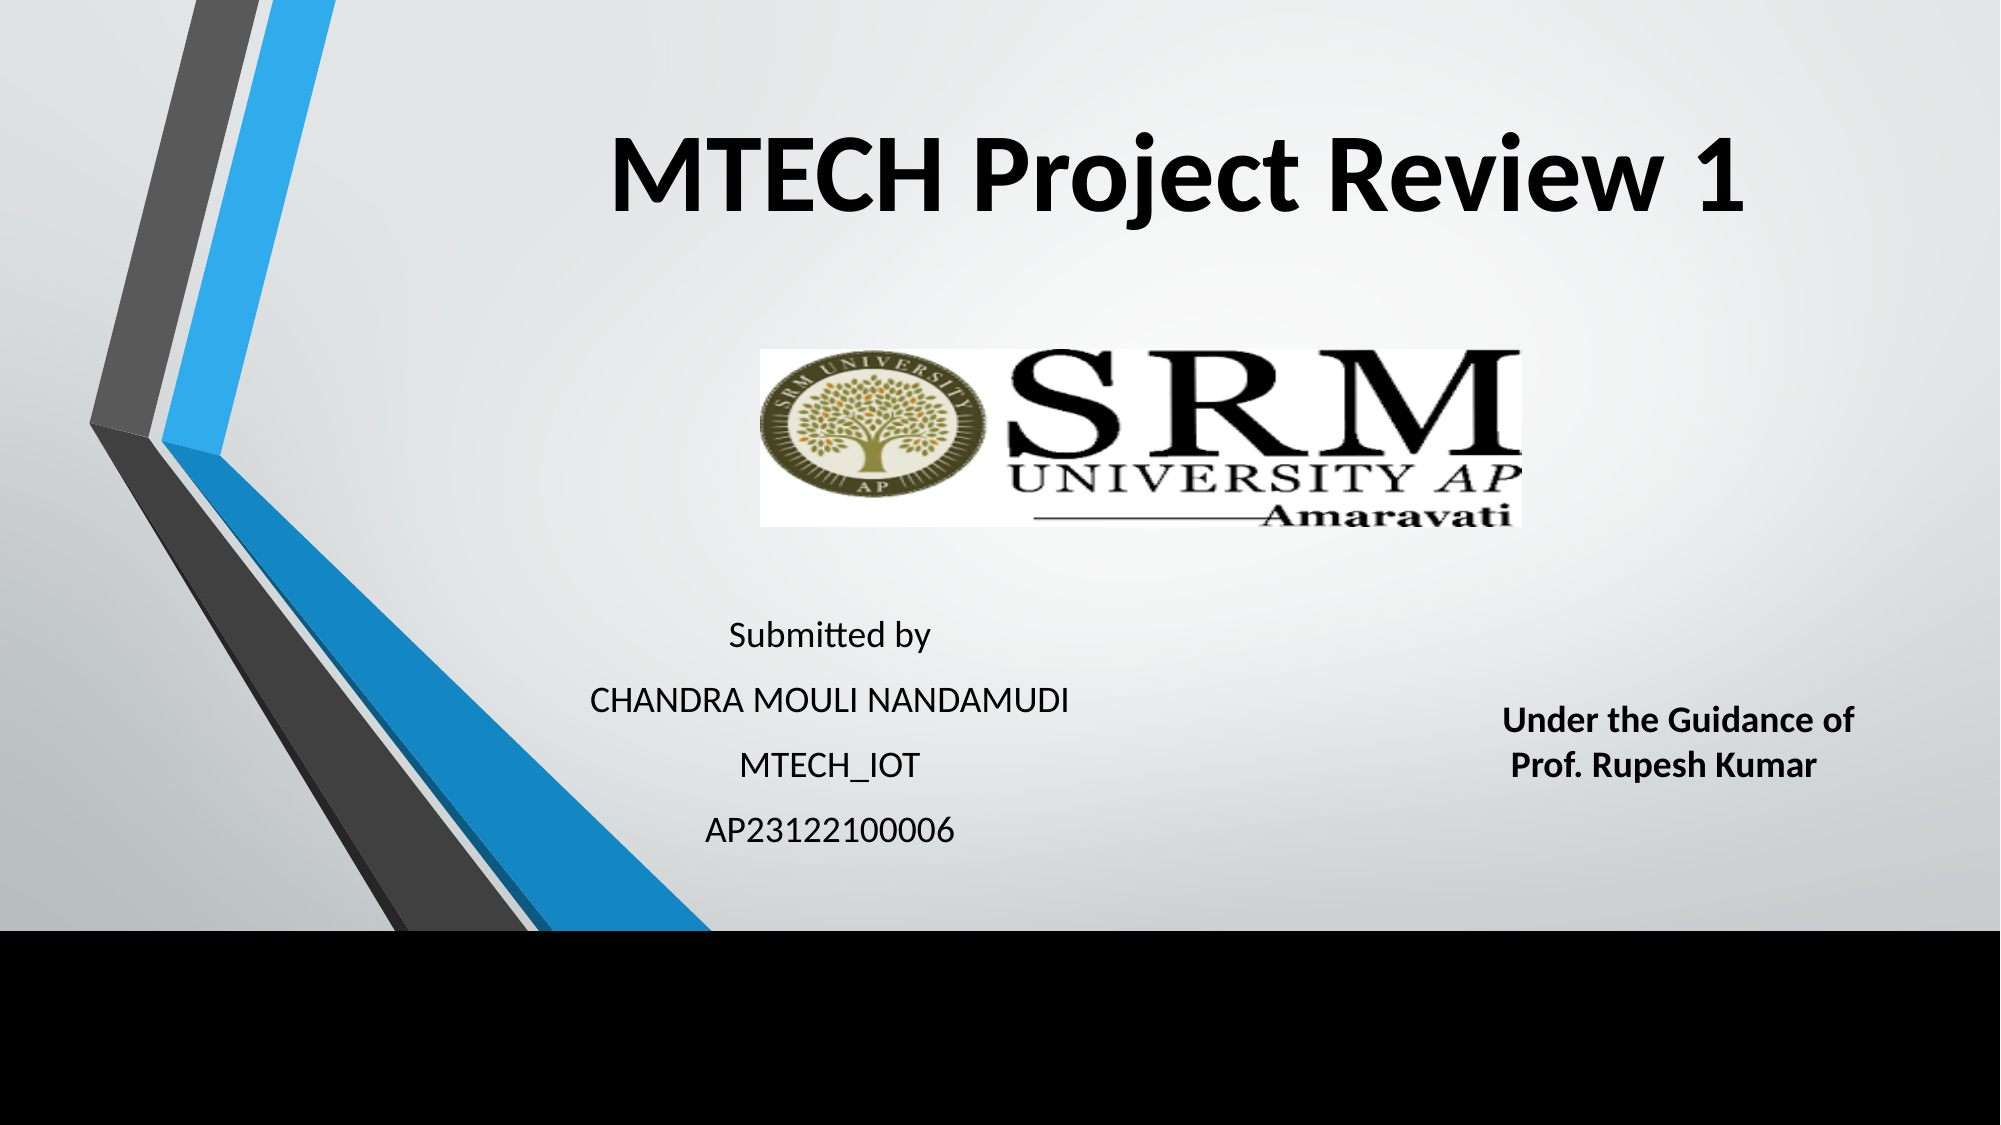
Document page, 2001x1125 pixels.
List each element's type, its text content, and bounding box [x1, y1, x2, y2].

text_box [0, 931, 2000, 1125]
title MTECH Project Review 1 [263, 0, 1764, 242]
picture [760, 349, 1523, 527]
subtitle Submitted by CHANDRA MOULI NANDAMUDI MTECH_IOT AP23122100006 [541, 602, 1119, 931]
text_box Under the Guidance of Prof. Rupesh Kumar [1487, 687, 1887, 793]
